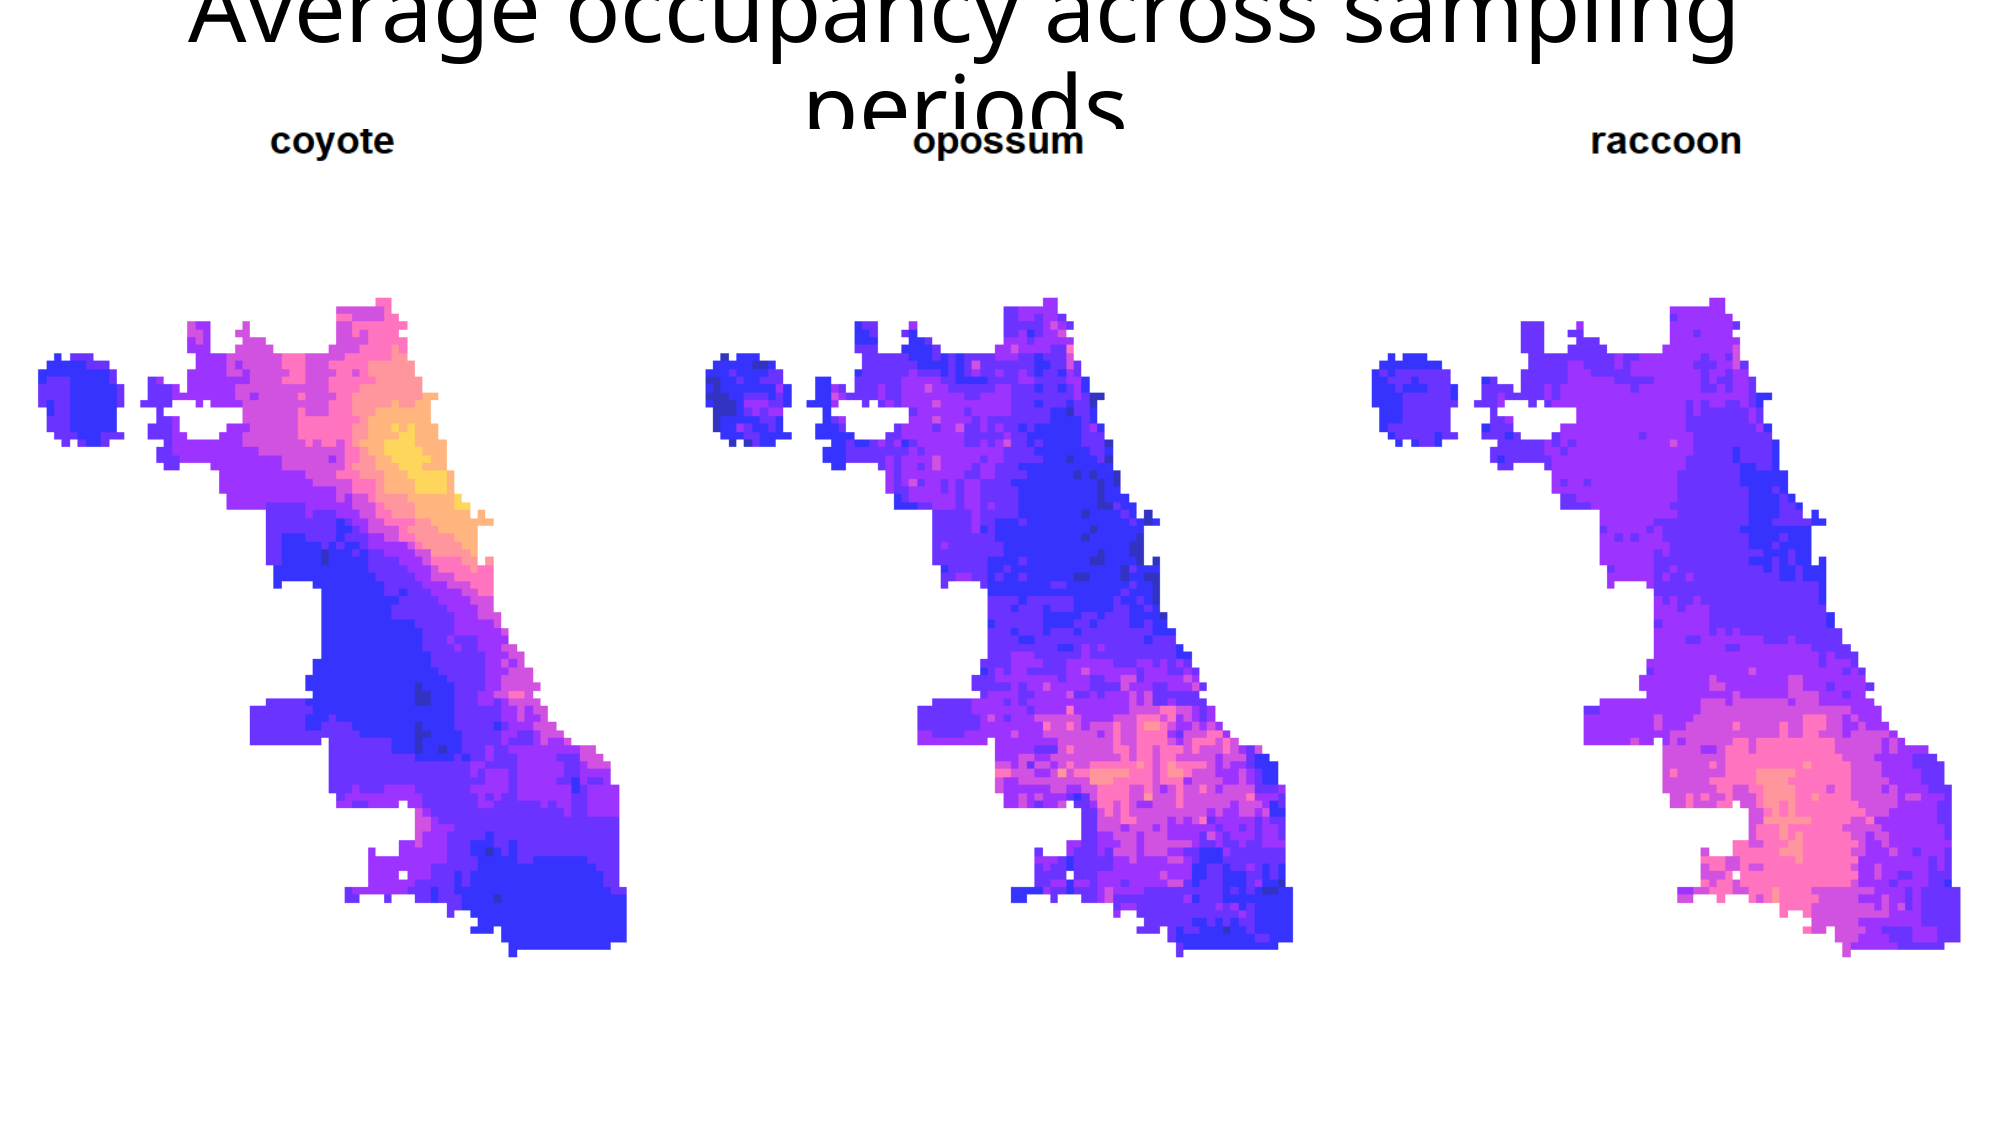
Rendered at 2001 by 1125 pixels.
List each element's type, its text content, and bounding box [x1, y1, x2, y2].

picture [0, 129, 2000, 1125]
title Average occupancy across sampling periods [103, 0, 1829, 129]
